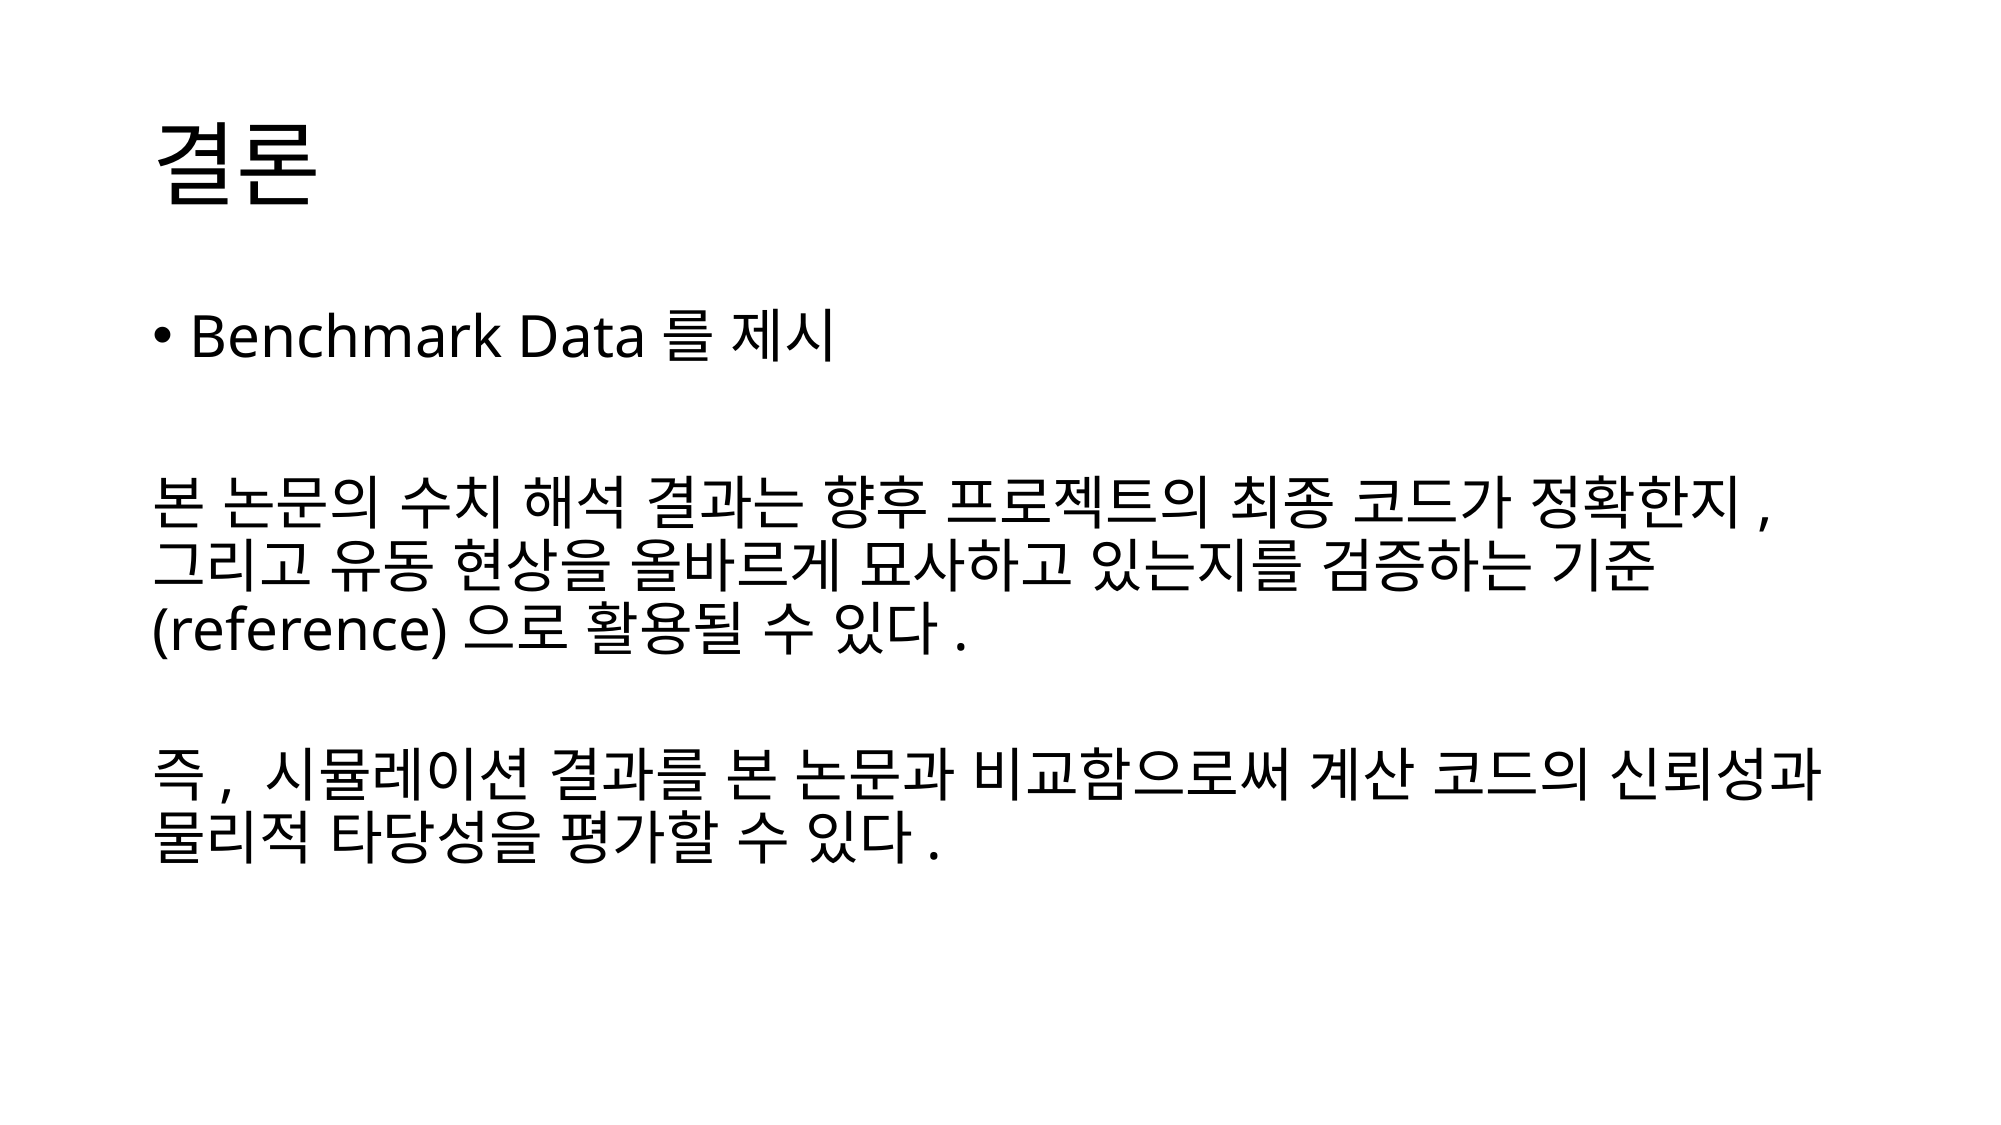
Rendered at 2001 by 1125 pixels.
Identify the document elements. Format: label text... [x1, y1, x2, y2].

title 결론 [137, 59, 1863, 278]
list Benchmark Data를 제시 본 논문의 수치 해석 결과는 향후 프로젝트의 최종 코드가 정확한지, 그리고 유동 현상을 올바르게 묘사하고 있는지를 검증하는 기준(reference)으로 활용될 수 있다. 즉, 시뮬레이션 결과를 본 논문과 비교함으로써 계산 코드의 신뢰성과 물리적 타당성을 평가할 수 있다. [137, 299, 1863, 1014]
